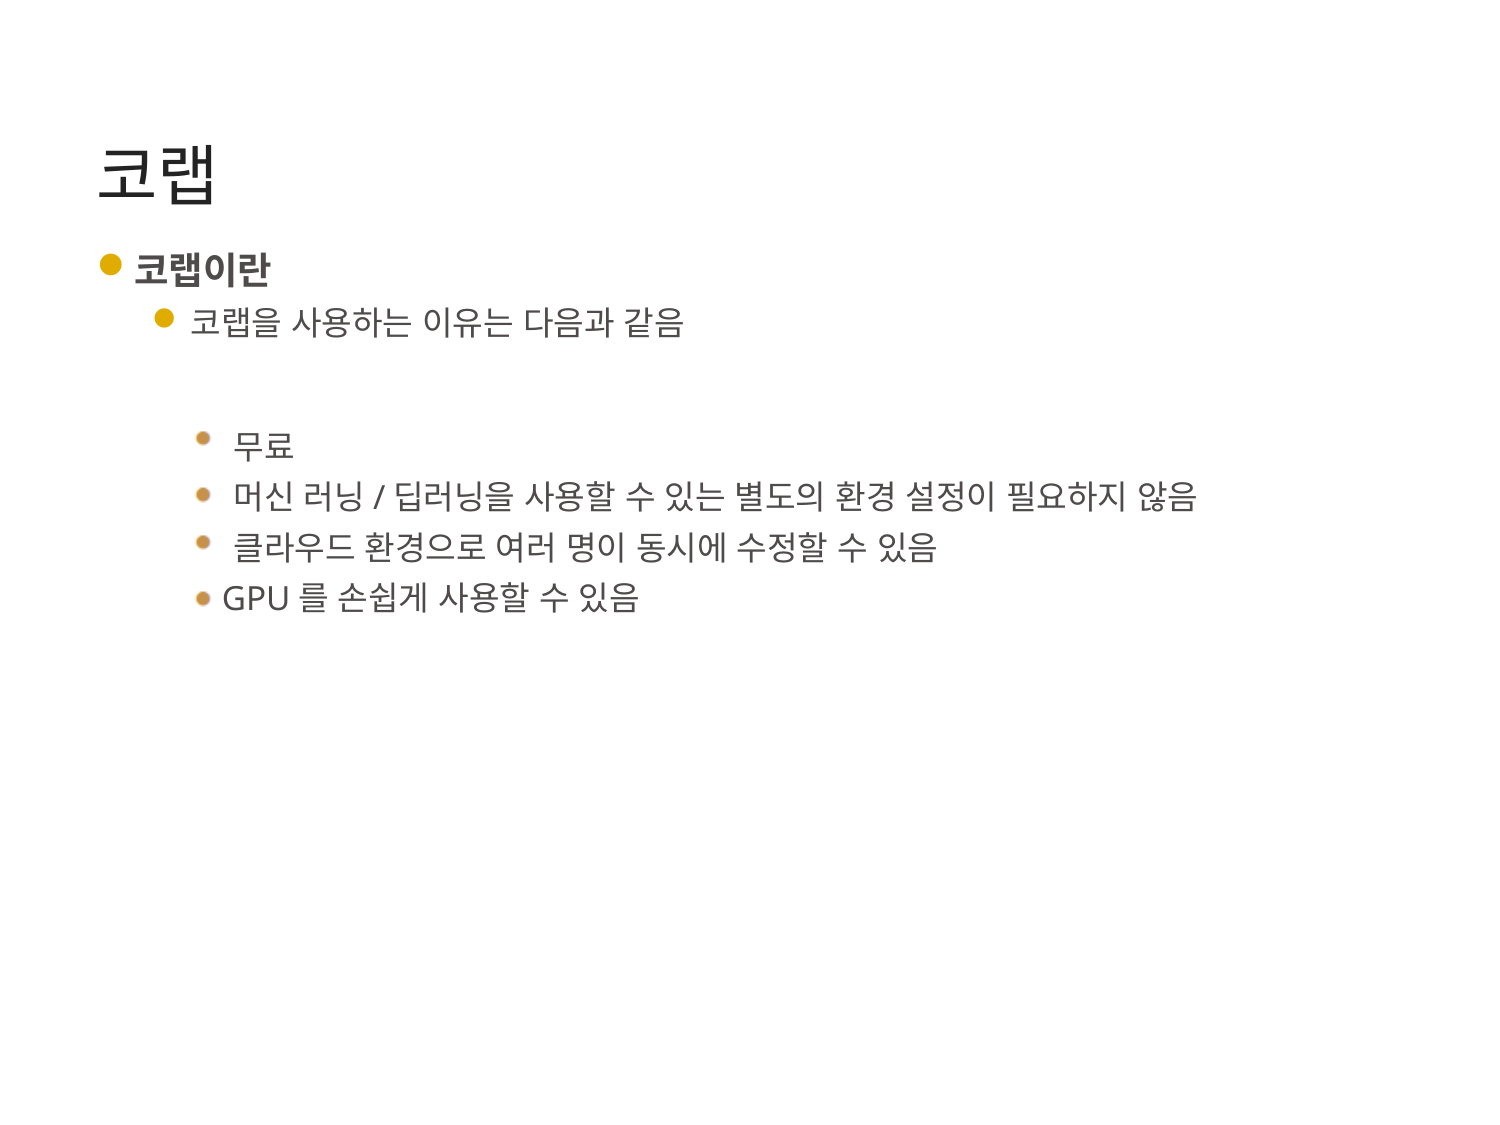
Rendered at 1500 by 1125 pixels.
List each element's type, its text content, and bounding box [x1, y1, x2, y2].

picture [192, 426, 215, 450]
list 코랩이란 코랩을 사용하는 이유는 다음과 같음 무료 머신 러닝/딥러닝을 사용할 수 있는 별도의 환경 설정이 필요하지 않음 클라우드 환경으로 여러 명이 동시에 수정할 수 있음 GPU를 손쉽게 사용할 수 있음 [81, 239, 1412, 1054]
picture [192, 530, 215, 554]
picture [192, 587, 215, 610]
picture [192, 483, 215, 506]
title 코랩 [81, 90, 1412, 222]
